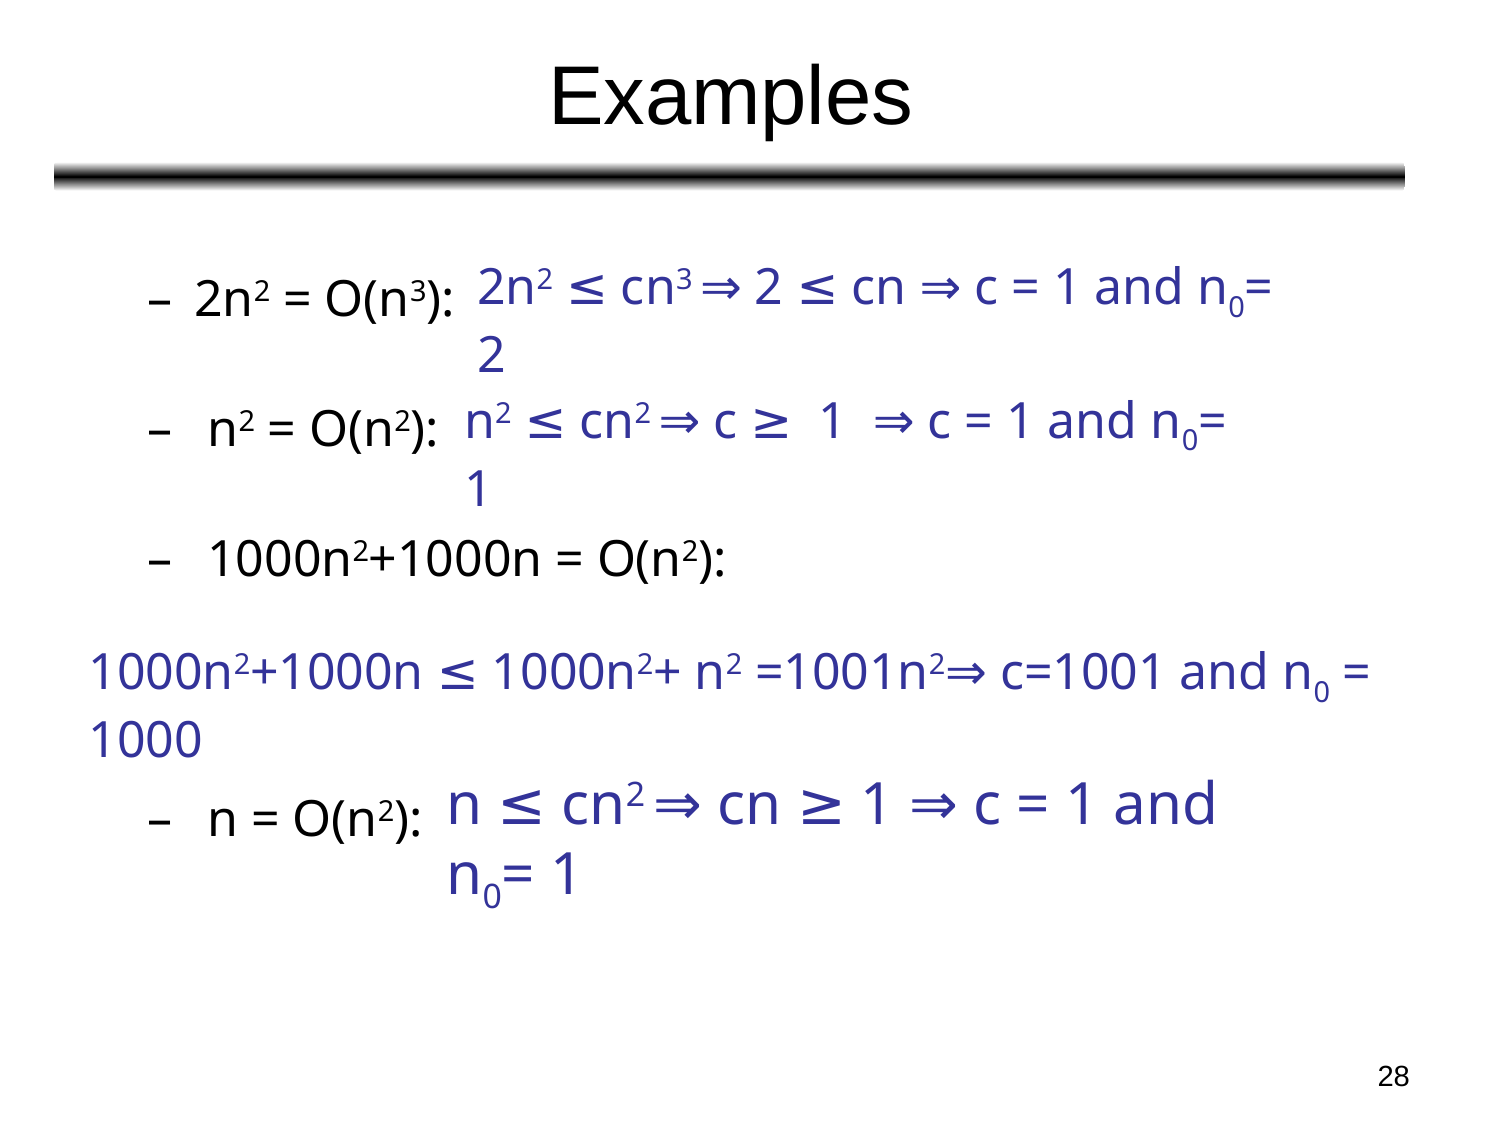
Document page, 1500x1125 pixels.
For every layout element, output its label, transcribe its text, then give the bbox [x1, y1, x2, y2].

text_box 1000n2+1000n ≤ 1000n2+ n2 =1001n2⇒ c=1001 and n0 = 1000 [73, 631, 1464, 776]
slide_number ‹#› [1074, 1049, 1425, 1103]
text_box n2 ≤ cn2 ⇒ c ≥ 1 ⇒ c = 1 and n0= 1 [449, 380, 1251, 524]
text_box 2n2 ≤ cn3 ⇒ 2 ≤ cn ⇒ c = 1 and n0= 2 [462, 247, 1307, 391]
list 2n2 = O(n3): n2 = O(n2): 1000n2+1000n = O(n2): n = O(n2): [57, 199, 1408, 1032]
text_box n ≤ cn2 ⇒ cn ≥ 1 ⇒ c = 1 and n0= 1 [431, 758, 1336, 924]
title Examples [55, 16, 1406, 166]
